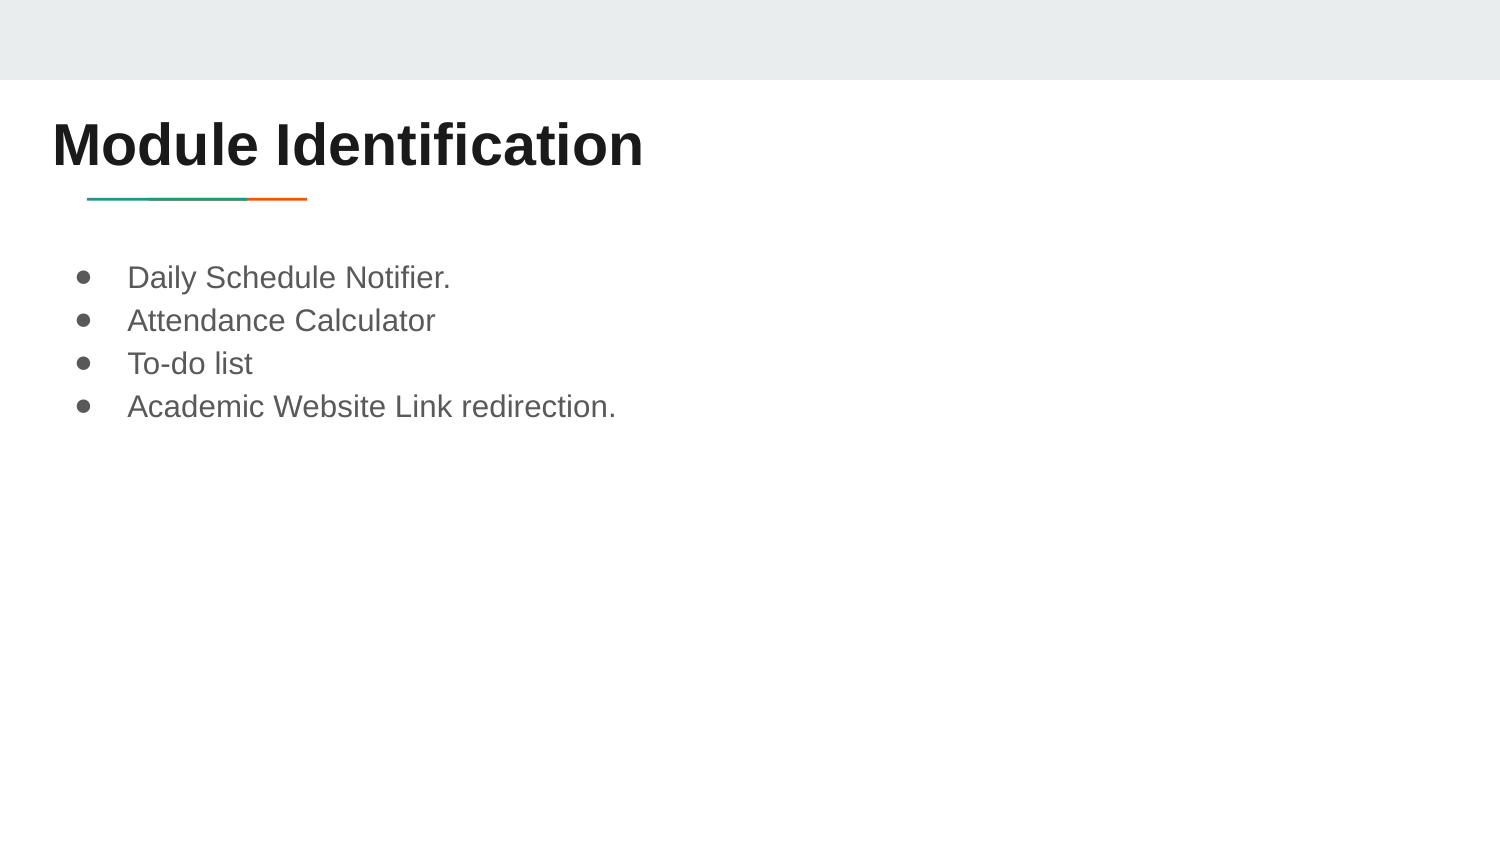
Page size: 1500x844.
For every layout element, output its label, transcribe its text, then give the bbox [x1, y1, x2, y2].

list Daily Schedule Notifier. Attendance Calculator To-do list Academic Website Link redirection. [37, 236, 1472, 824]
title Module Identification [37, 91, 1299, 180]
